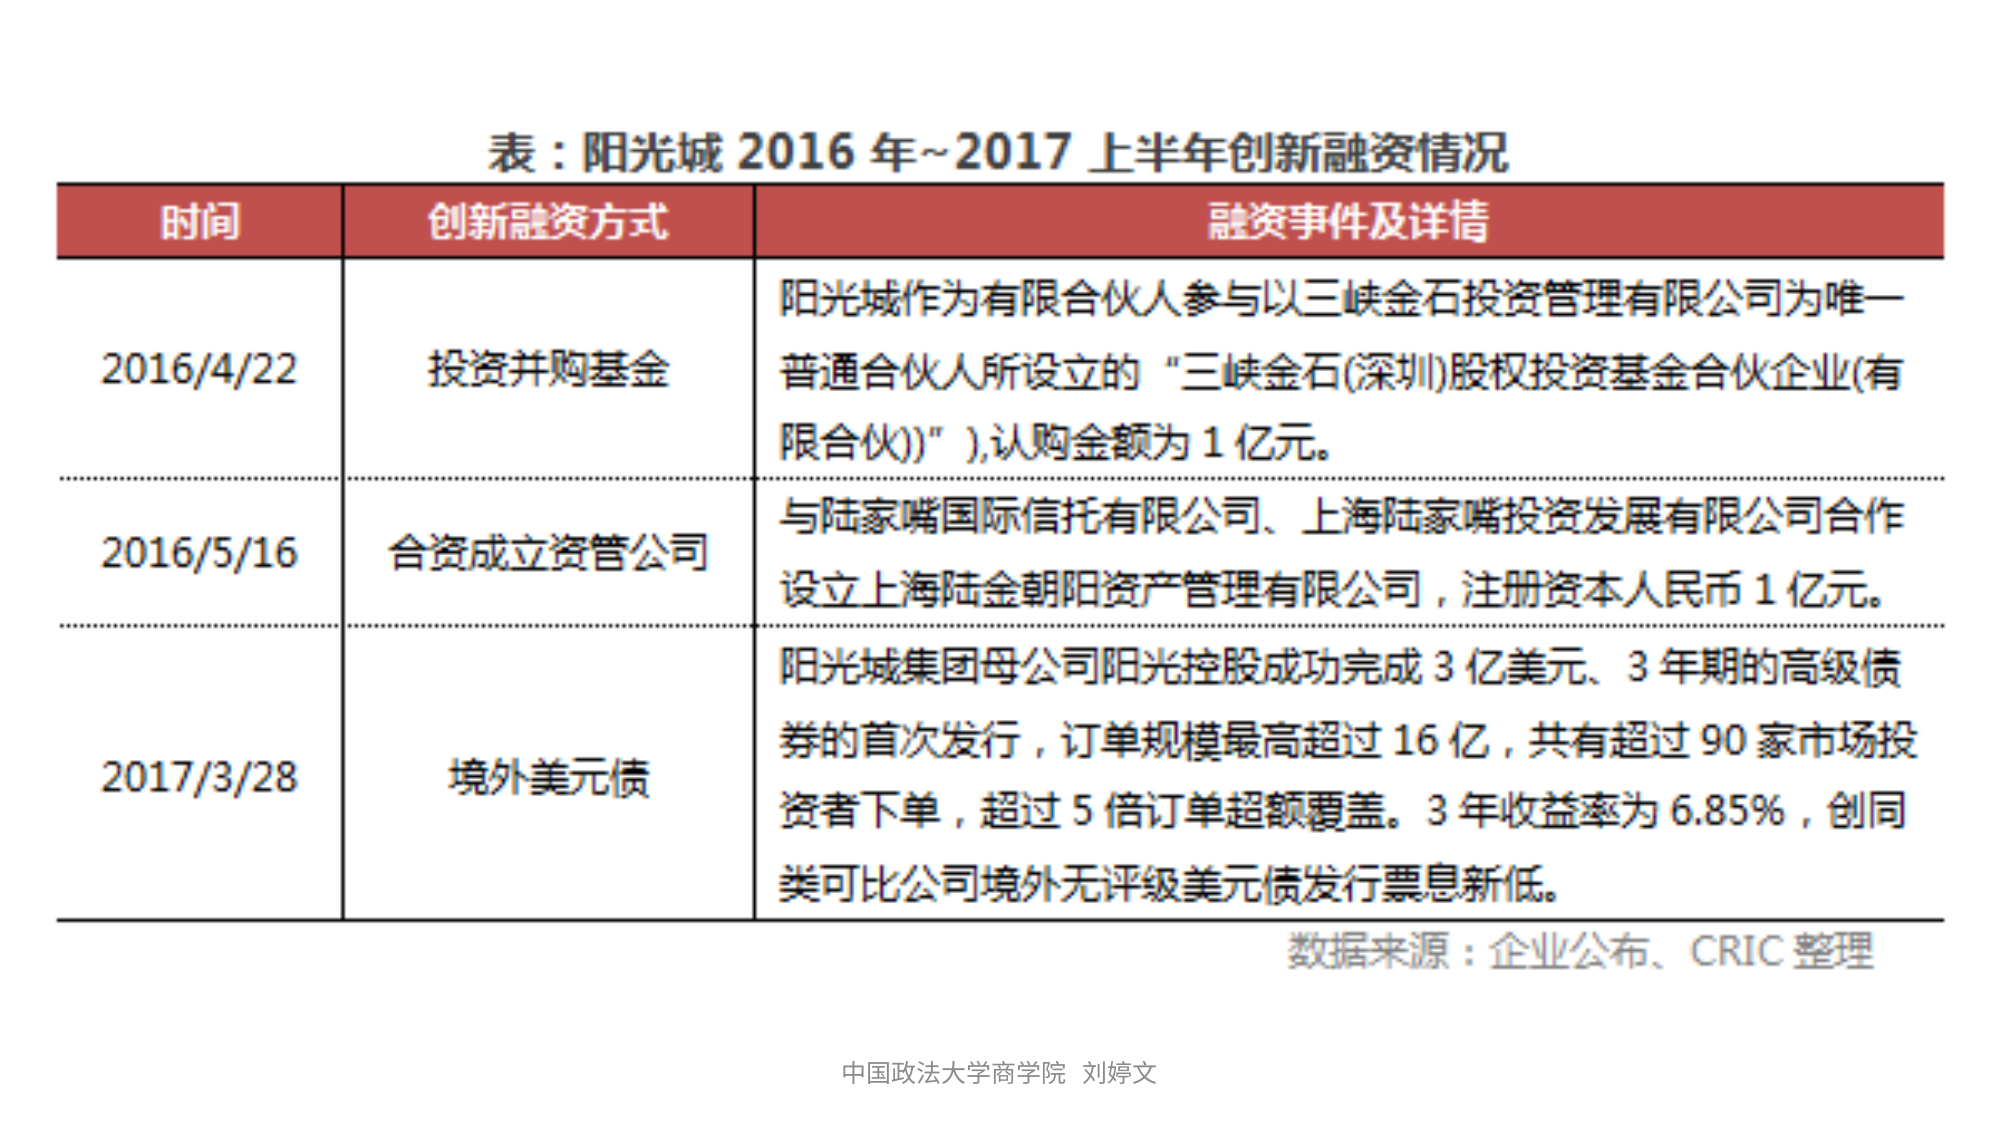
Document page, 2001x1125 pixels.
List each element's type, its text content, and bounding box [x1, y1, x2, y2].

picture [48, 119, 1952, 981]
footer 中国政法大学商学院 刘婷文 [683, 1042, 1317, 1103]
